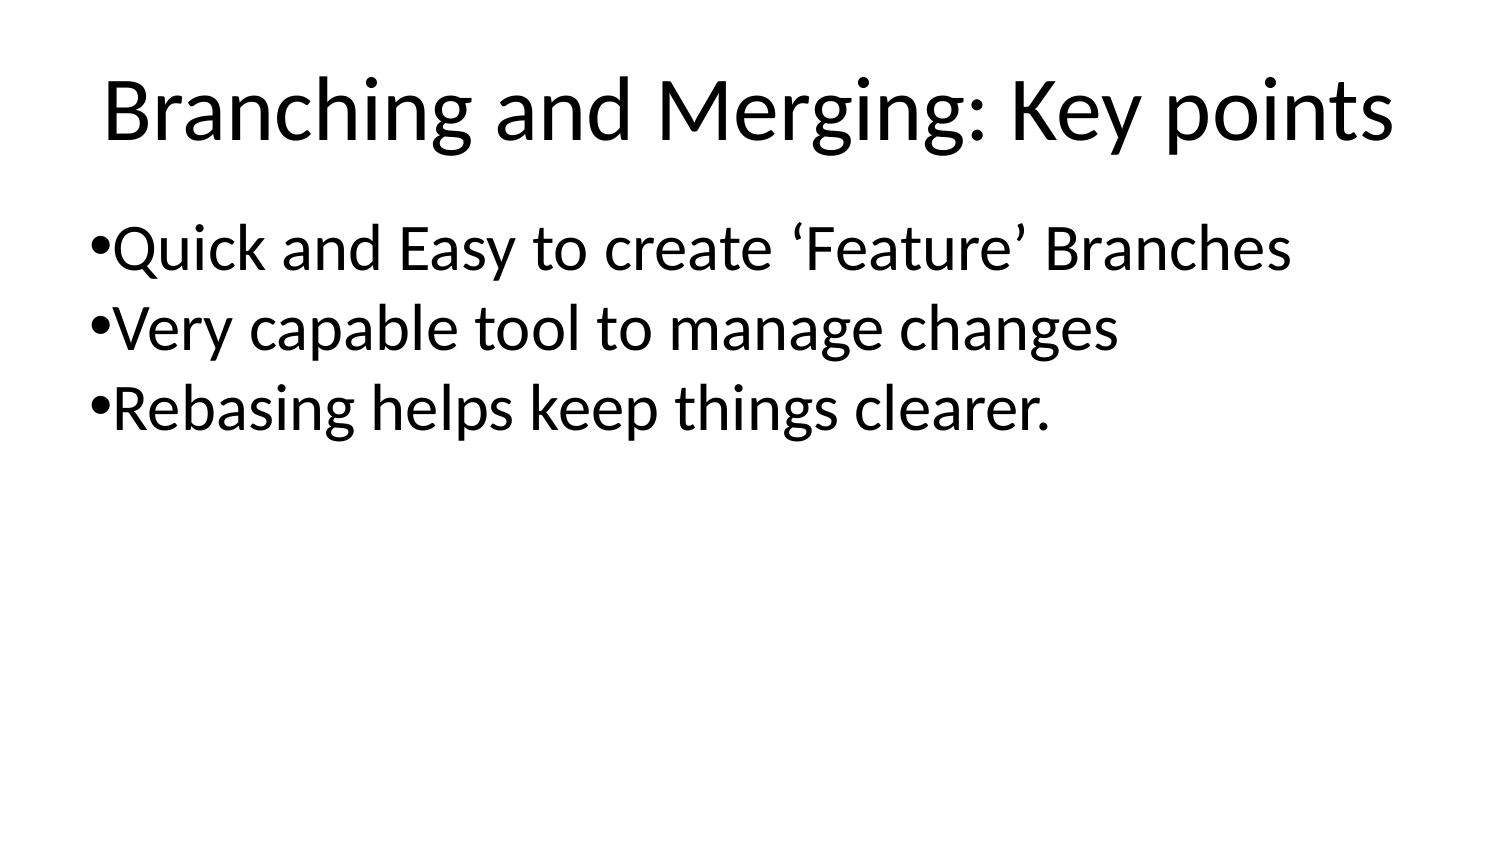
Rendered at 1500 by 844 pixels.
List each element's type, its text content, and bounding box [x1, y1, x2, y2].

text_box Branching and Merging: Key points [75, 33, 1425, 175]
text_box Quick and Easy to create ‘Feature’ Branches Very capable tool to manage changes Rebasing helps keep things clearer. [75, 196, 1425, 754]
